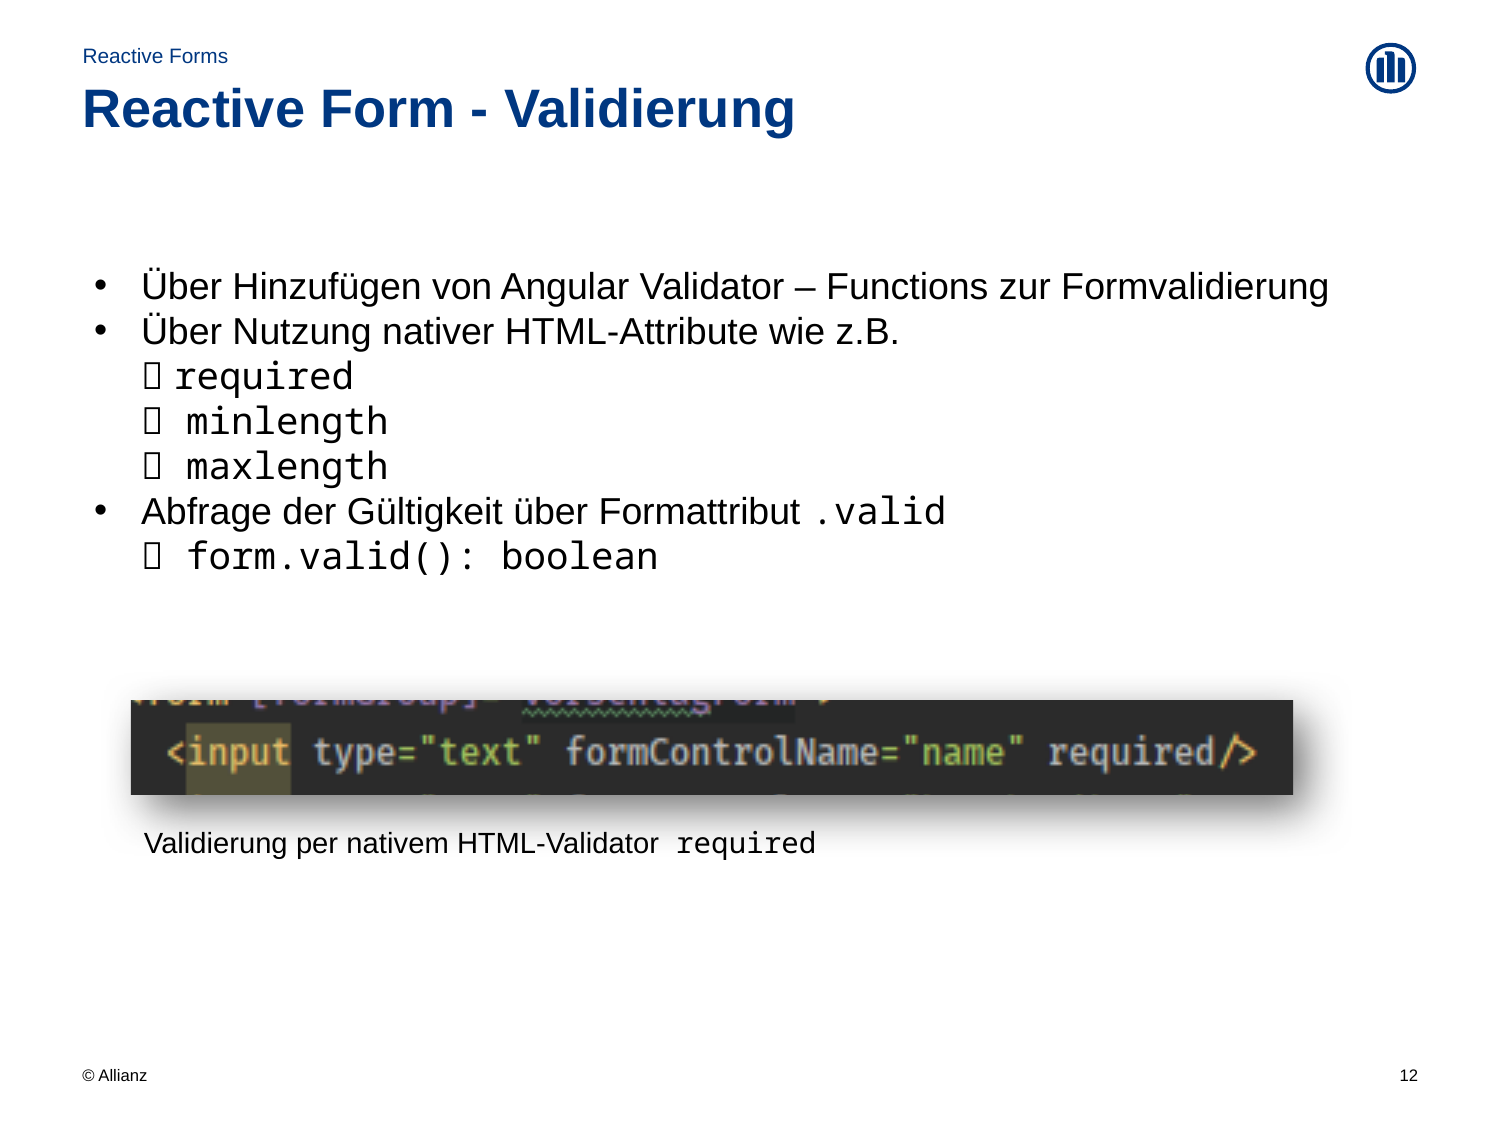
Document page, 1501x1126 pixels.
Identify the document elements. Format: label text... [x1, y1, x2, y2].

text_box Über Hinzufügen von Angular Validator – Functions zur Formvalidierung Über Nutzung nativer HTML-Attribute wie z.B.  required  minlength  maxlength Abfrage der Gültigkeit über Formattribut .valid  form.valid(): boolean [82, 250, 1342, 589]
picture [130, 699, 1294, 796]
text_box Validierung per nativem HTML-Validator required [132, 812, 829, 872]
slide_number 12 [1352, 1065, 1419, 1126]
title Reactive Form - Validierung [82, 72, 1209, 127]
list Reactive Forms [82, 42, 750, 68]
